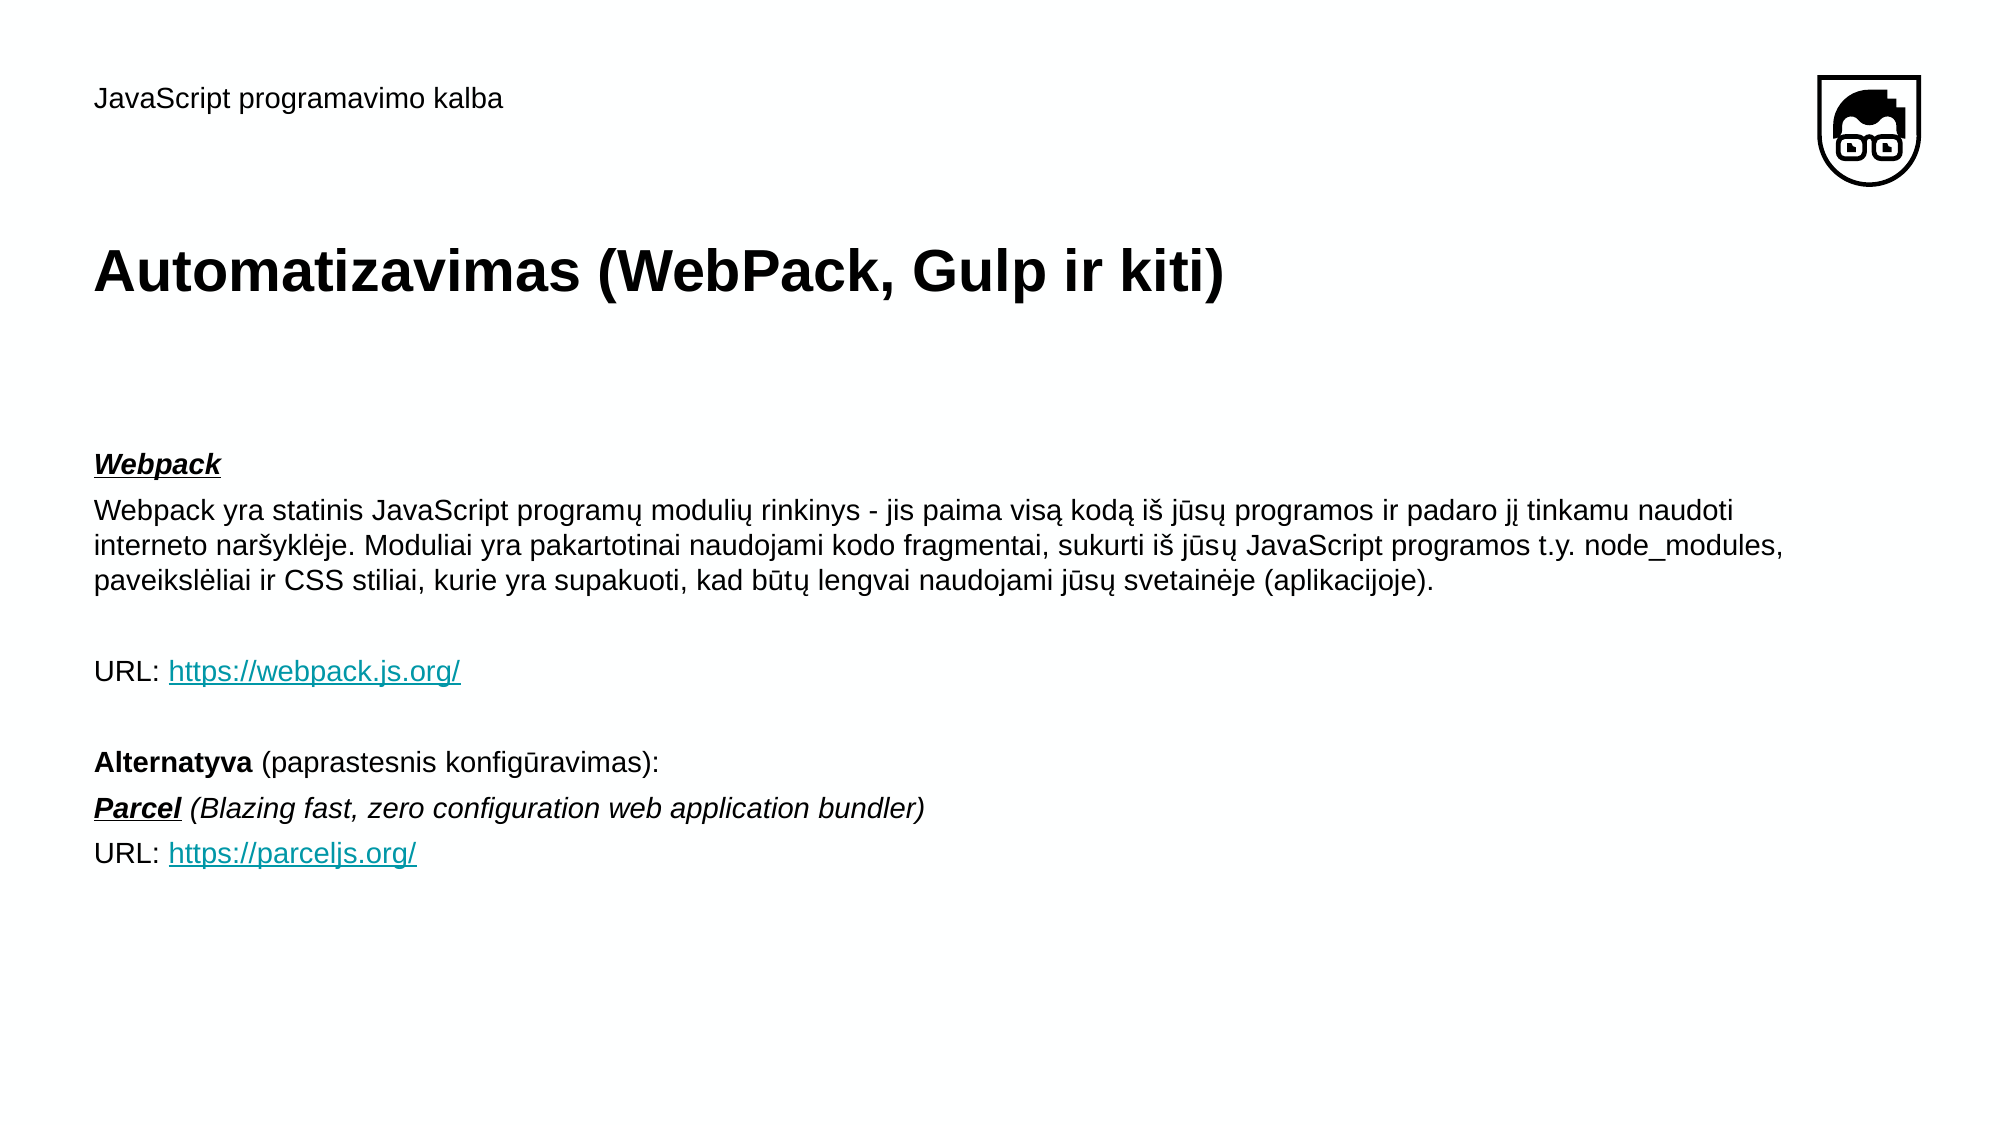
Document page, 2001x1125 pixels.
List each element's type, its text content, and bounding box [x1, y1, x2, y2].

list Webpack Webpack yra statinis JavaScript programų modulių rinkinys - jis paima visą kodą iš jūsų programos ir padaro jį tinkamu naudoti interneto naršyklėje. Moduliai yra pakartotinai naudojami kodo fragmentai, sukurti iš jūsų JavaScript programos t.y. node_modules, paveikslėliai ir CSS stiliai, kurie yra supakuoti, kad būtų lengvai naudojami jūsų svetainėje (aplikacijoje). URL: https://webpack.js.org/ Alternatyva (paprastesnis konfigūravimas): Parcel (Blazing fast, zero configuration web application bundler) URL: https://parceljs.org/ [78, 438, 1861, 1125]
list JavaScript programavimo kalba [78, 75, 1102, 150]
title Automatizavimas (WebPack, Gulp ir kiti) [78, 224, 1851, 438]
